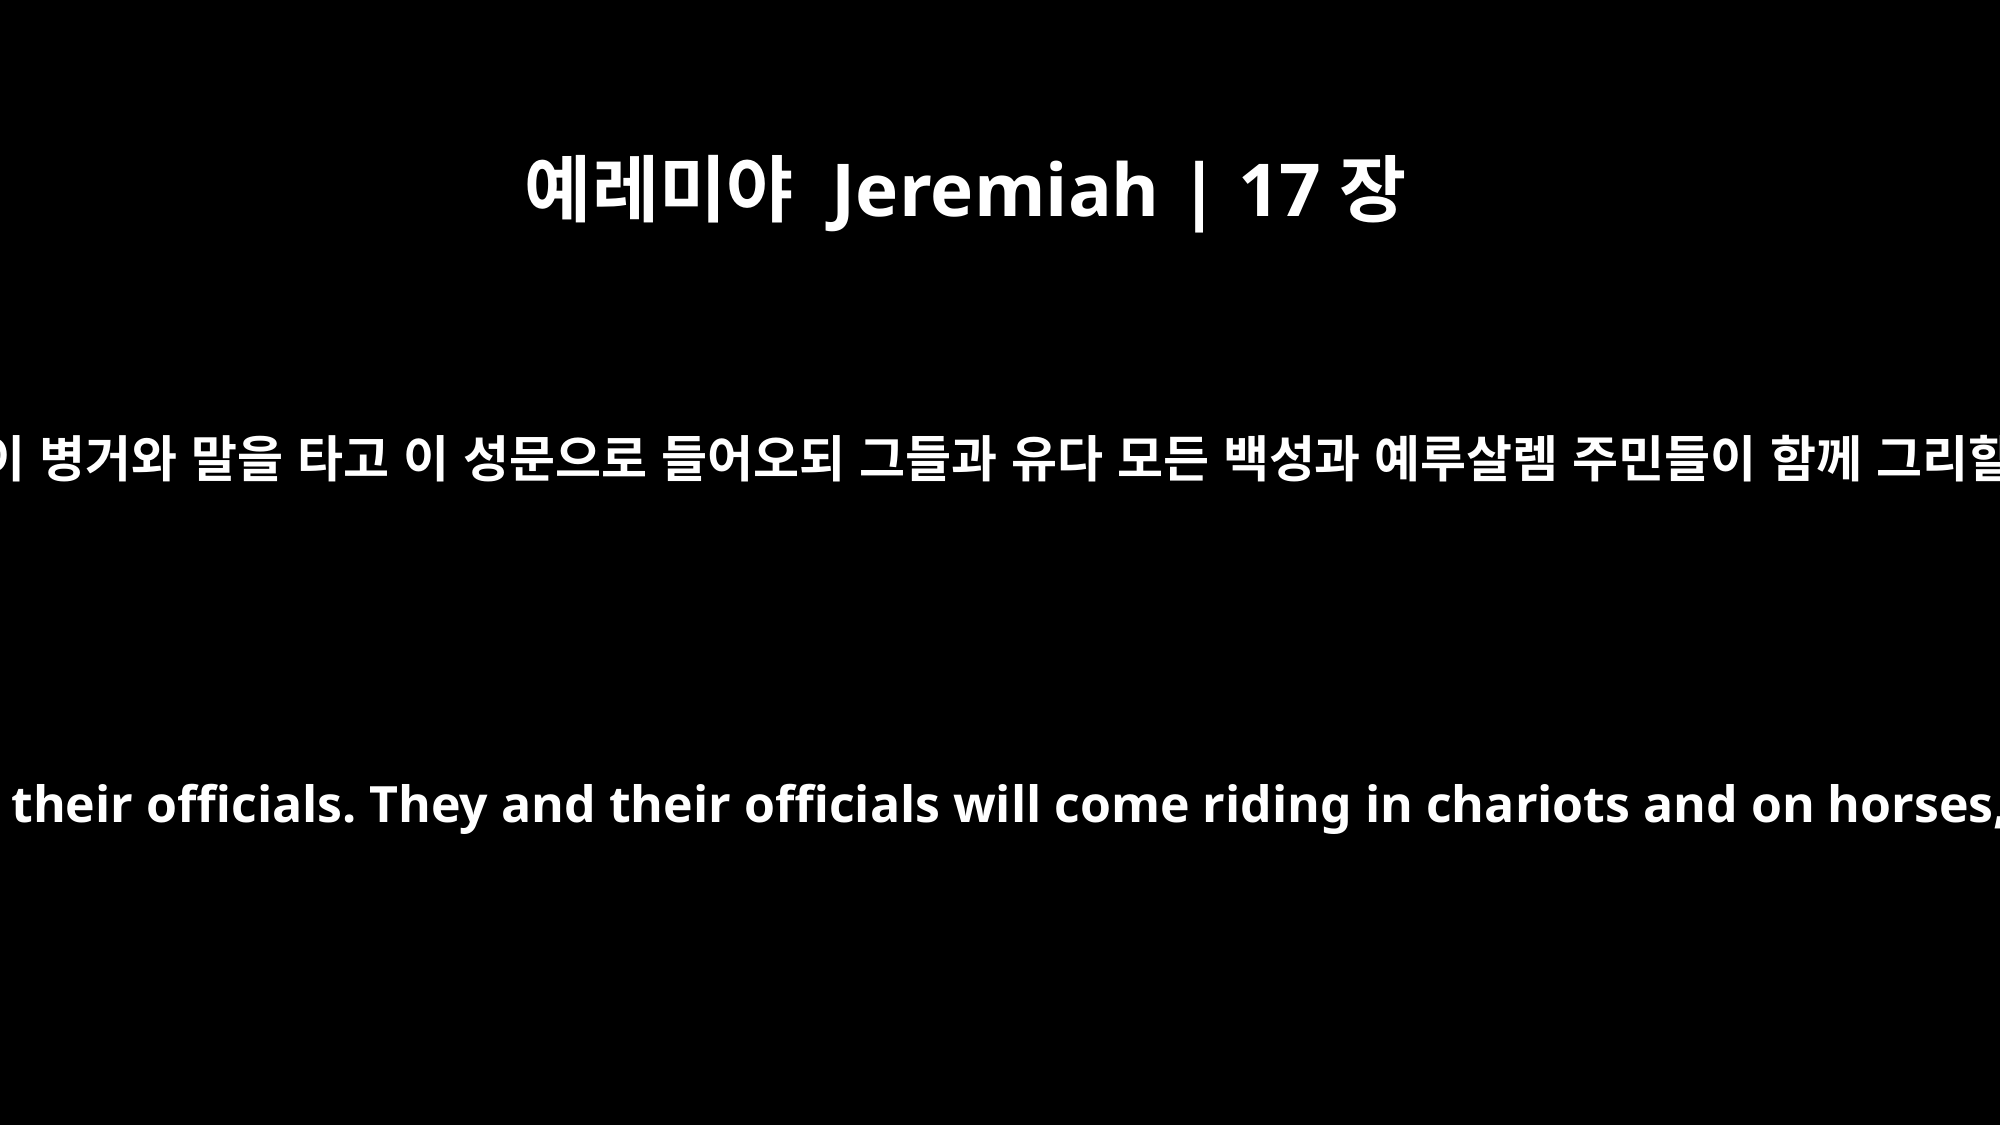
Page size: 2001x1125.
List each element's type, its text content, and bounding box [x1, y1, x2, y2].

text_box 25 다윗의 왕위에 앉아 있는 왕들과 고관들이 병거와 말을 타고 이 성문으로 들어오되 그들과 유다 모든 백성과 예루살렘 주민들이 함께 그리할 것이요 이 성은 영원히 있을 것이며 [0, 359, 2000, 495]
text_box then kings who sit on David's throne will come through the gates of this city with their officials. They and their officials will come riding in chariots and on horses, accompanied by the men of Judah and those living in Jerusalem, and this city will be inhabited forever. [0, 764, 2000, 900]
text_box 예레미야 Jeremiah | 17장 [510, 136, 1422, 239]
